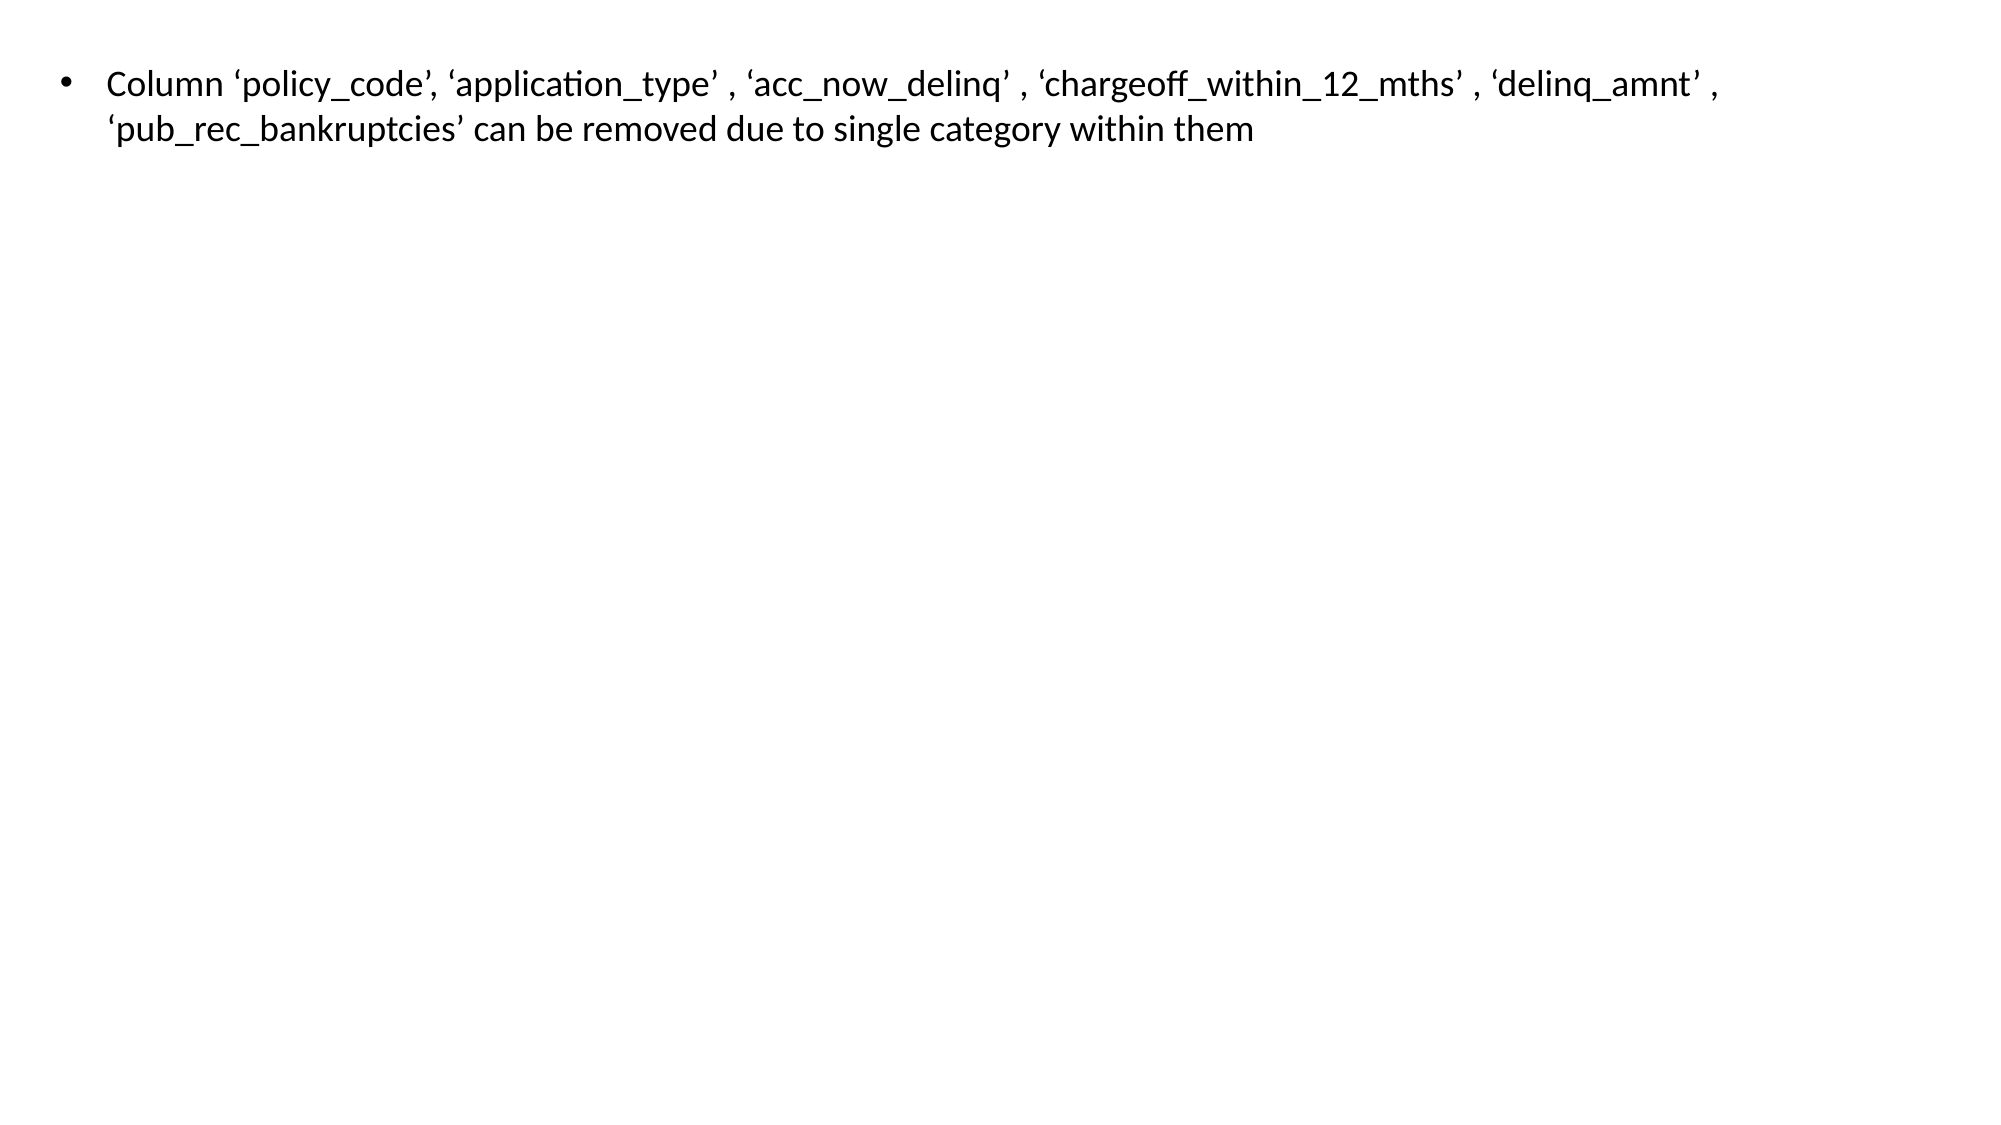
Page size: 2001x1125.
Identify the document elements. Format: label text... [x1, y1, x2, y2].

text_box Column ‘policy_code’, ‘application_type’ , ‘acc_now_delinq’ , ‘chargeoff_within_12_mths’ , ‘delinq_amnt’ , ‘pub_rec_bankruptcies’ can be removed due to single category within them [44, 51, 1933, 157]
